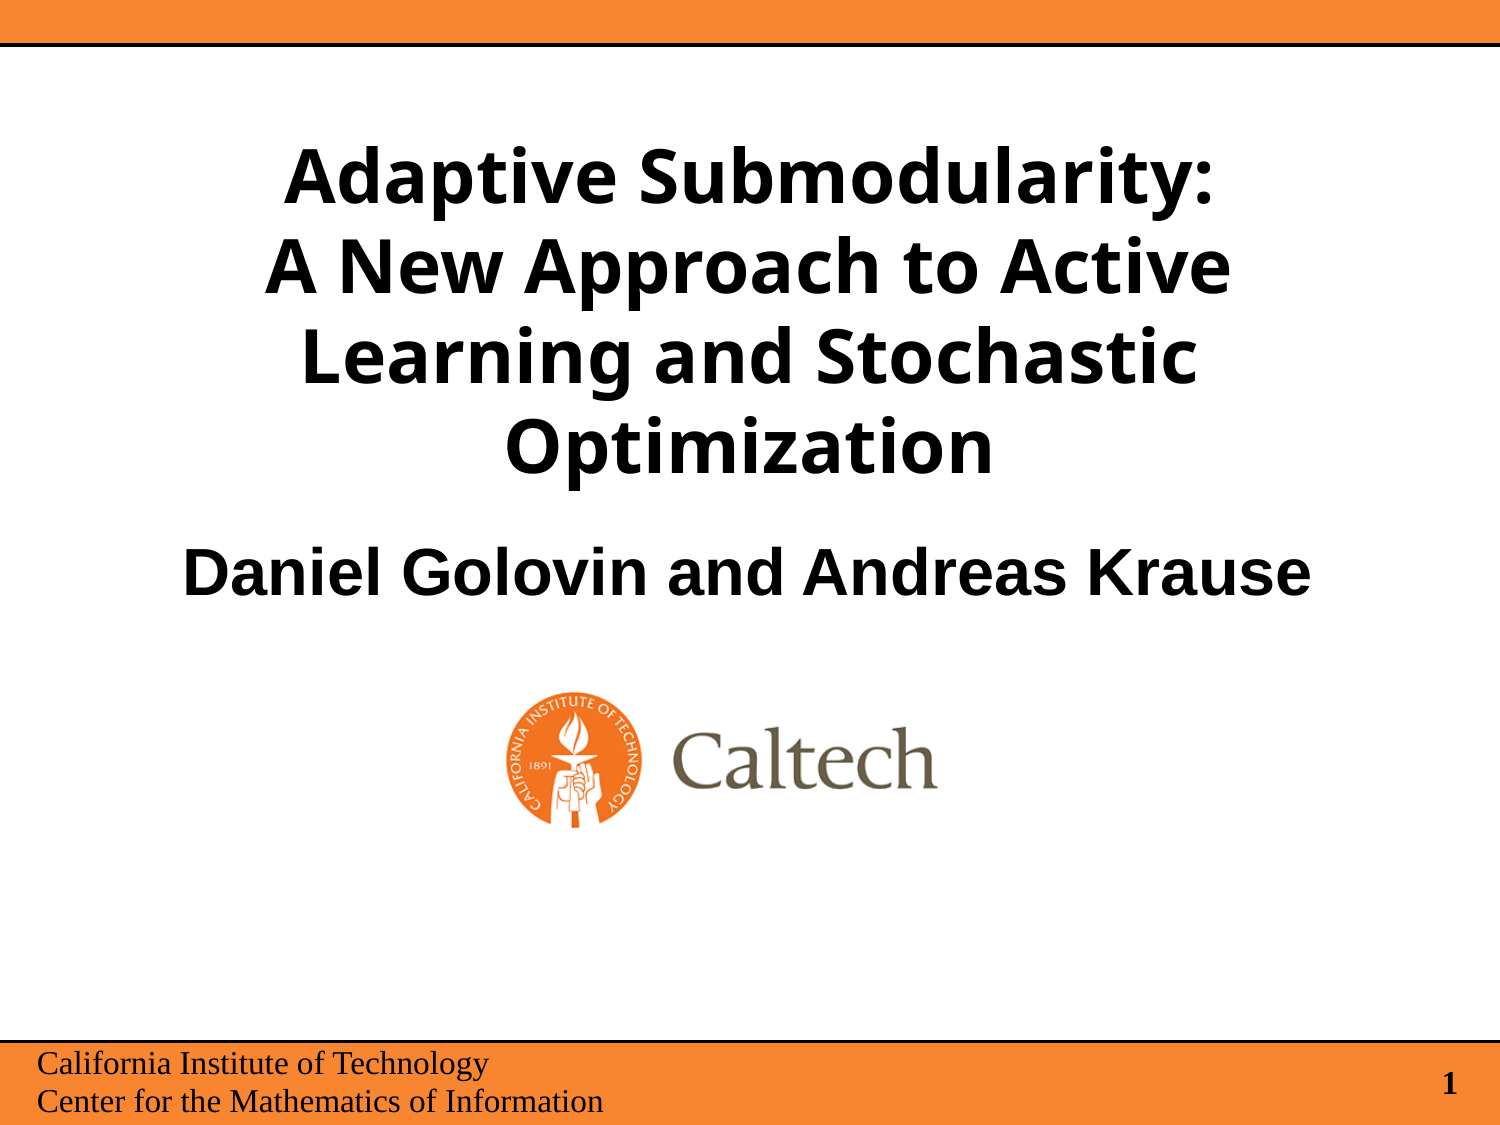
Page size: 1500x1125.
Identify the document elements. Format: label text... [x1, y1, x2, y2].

picture [448, 689, 993, 830]
subtitle Daniel Golovin and Andreas Krause [119, 528, 1396, 642]
title Adaptive Submodularity: A New Approach to Active Learning and Stochastic Optimization [112, 187, 1388, 429]
